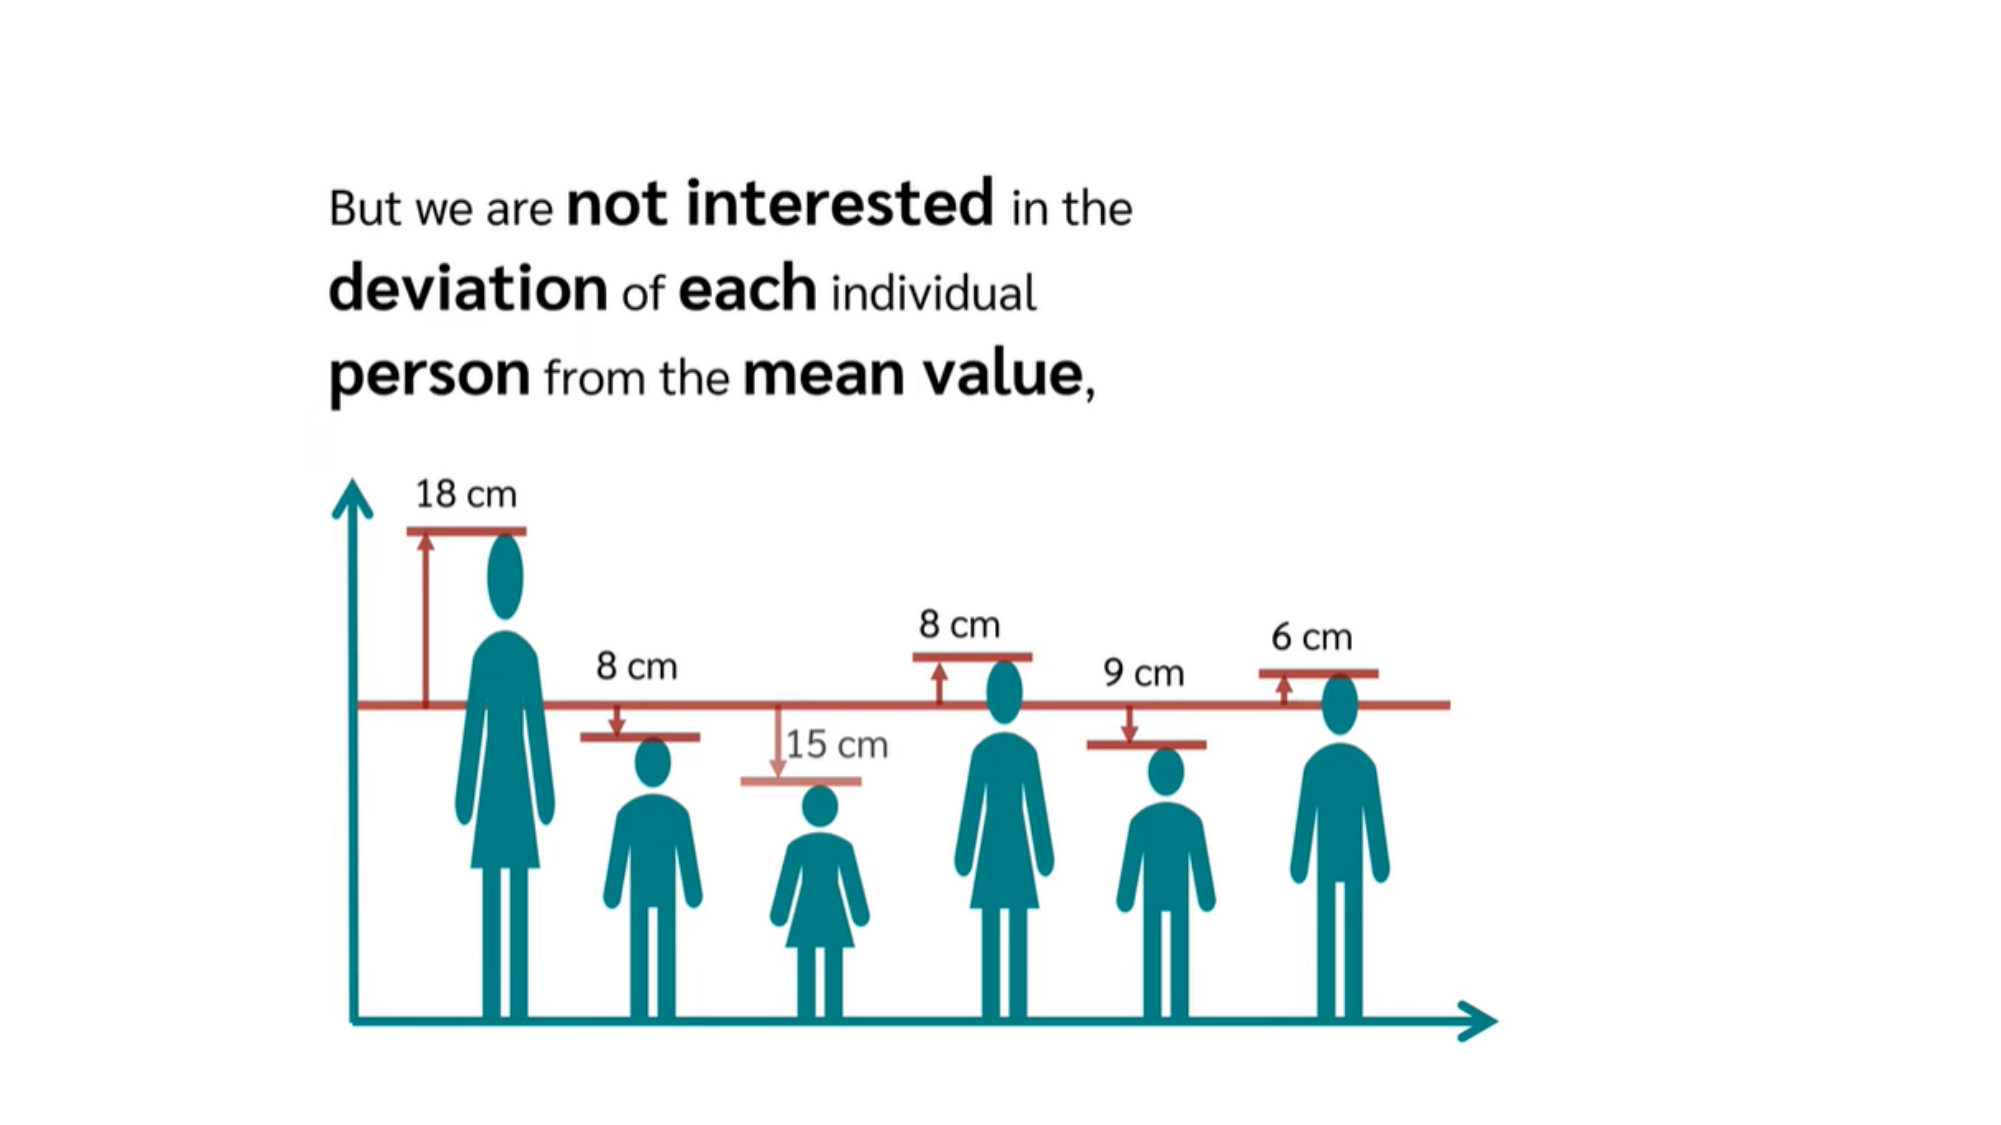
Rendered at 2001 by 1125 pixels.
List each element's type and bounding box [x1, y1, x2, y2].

list [229, 148, 1675, 1077]
